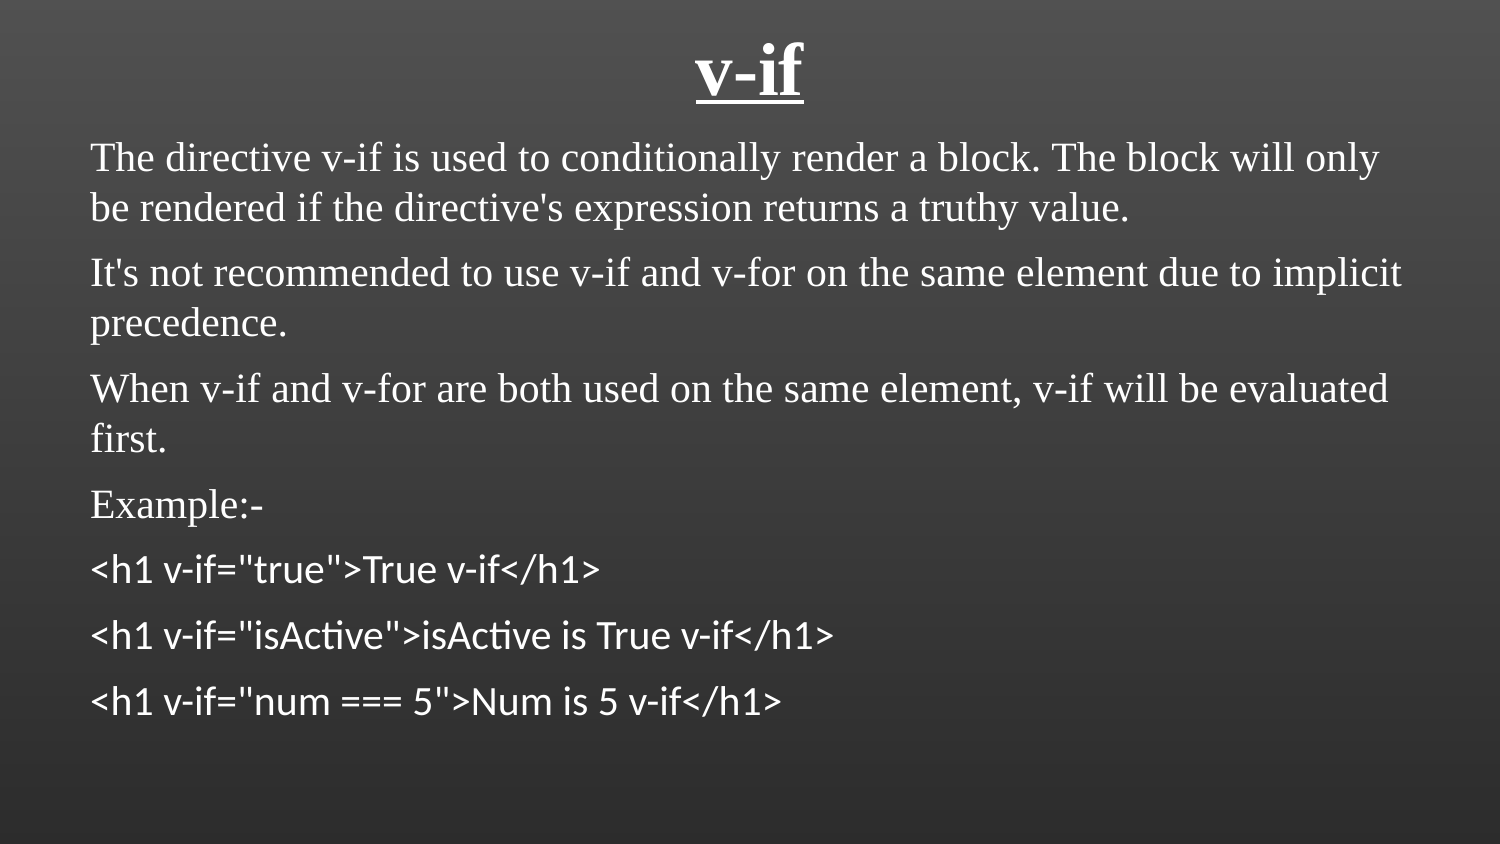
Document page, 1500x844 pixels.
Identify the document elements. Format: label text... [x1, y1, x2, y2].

text_box v-if [74, 9, 1425, 122]
list The directive v-if is used to conditionally render a block. The block will only be rendered if the directive's expression returns a truthy value. It's not recommended to use v-if and v-for on the same element due to implicit precedence. When v-if and v-for are both used on the same element, v-if will be evaluated first. Example:- <h1 v-if="true">True v-if</h1> <h1 v-if="isActive">isActive is True v-if</h1> <h1 v-if="num === 5">Num is 5 v-if</h1> [75, 122, 1425, 822]
